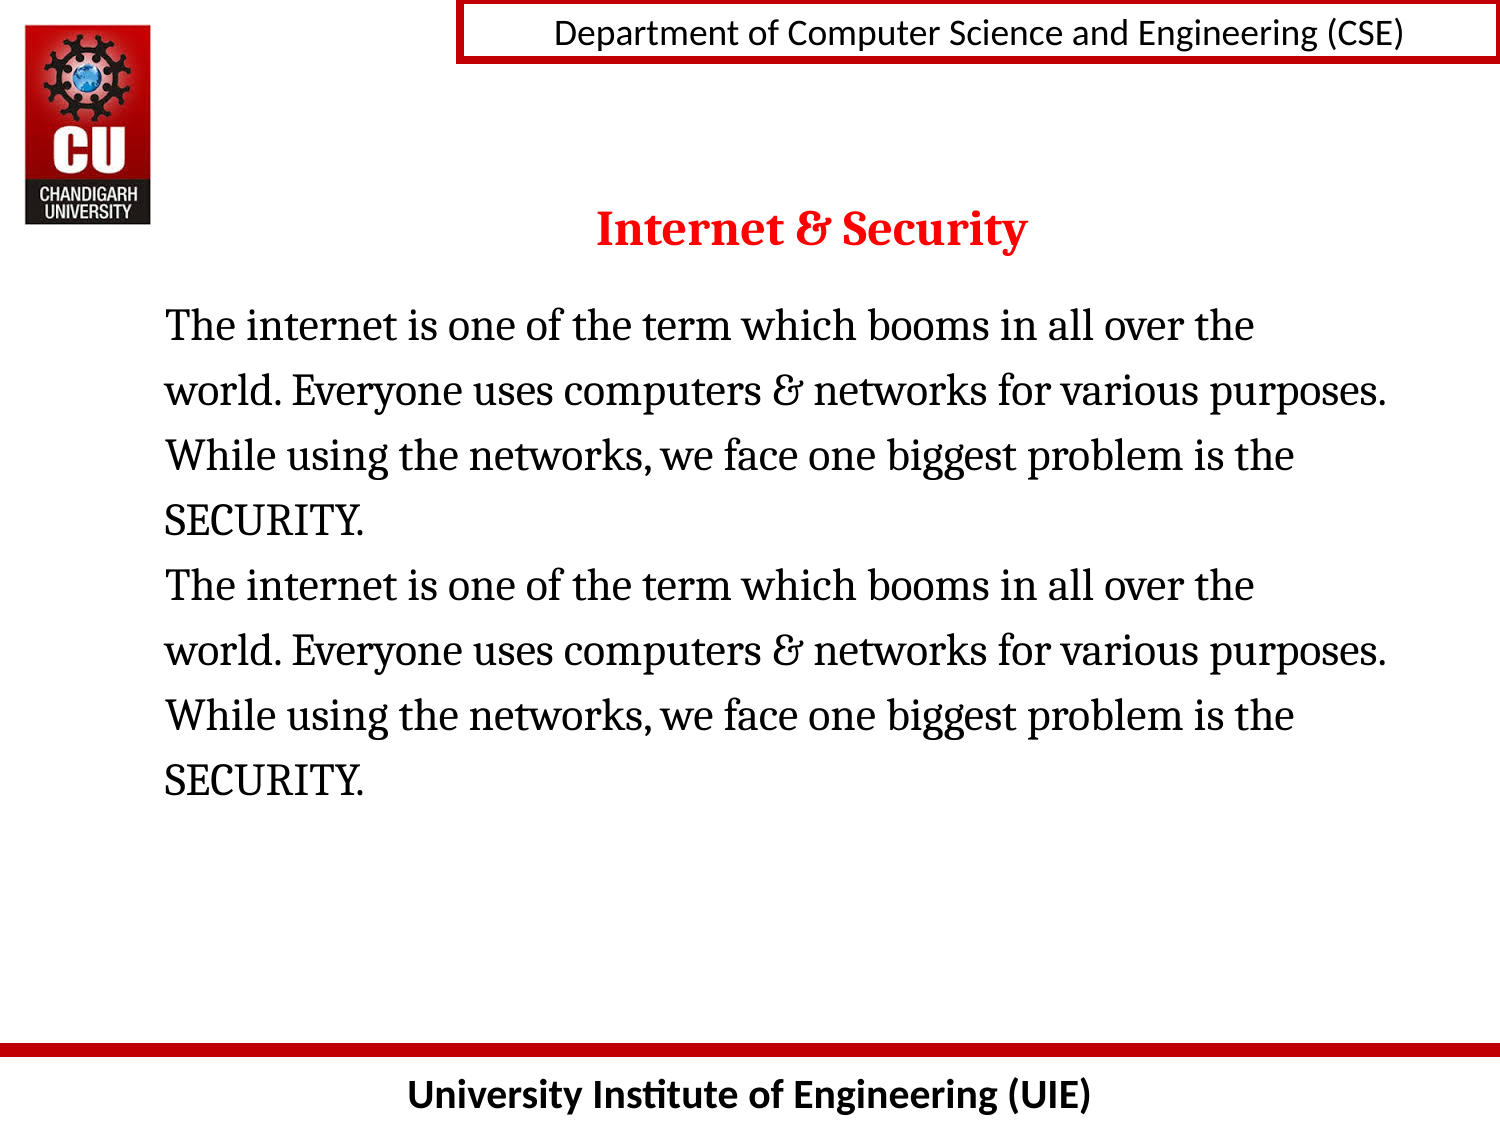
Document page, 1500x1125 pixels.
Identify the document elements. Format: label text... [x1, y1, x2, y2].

title Internet & Security [162, 174, 1463, 275]
picture [24, 24, 151, 225]
list The internet is one of the term which booms in all over the world. Everyone uses computers & networks for various purposes. While using the networks, we face one biggest problem is the SECURITY. The internet is one of the term which booms in all over the world. Everyone uses computers & networks for various purposes. While using the networks, we face one biggest problem is the SECURITY. [150, 287, 1463, 1025]
